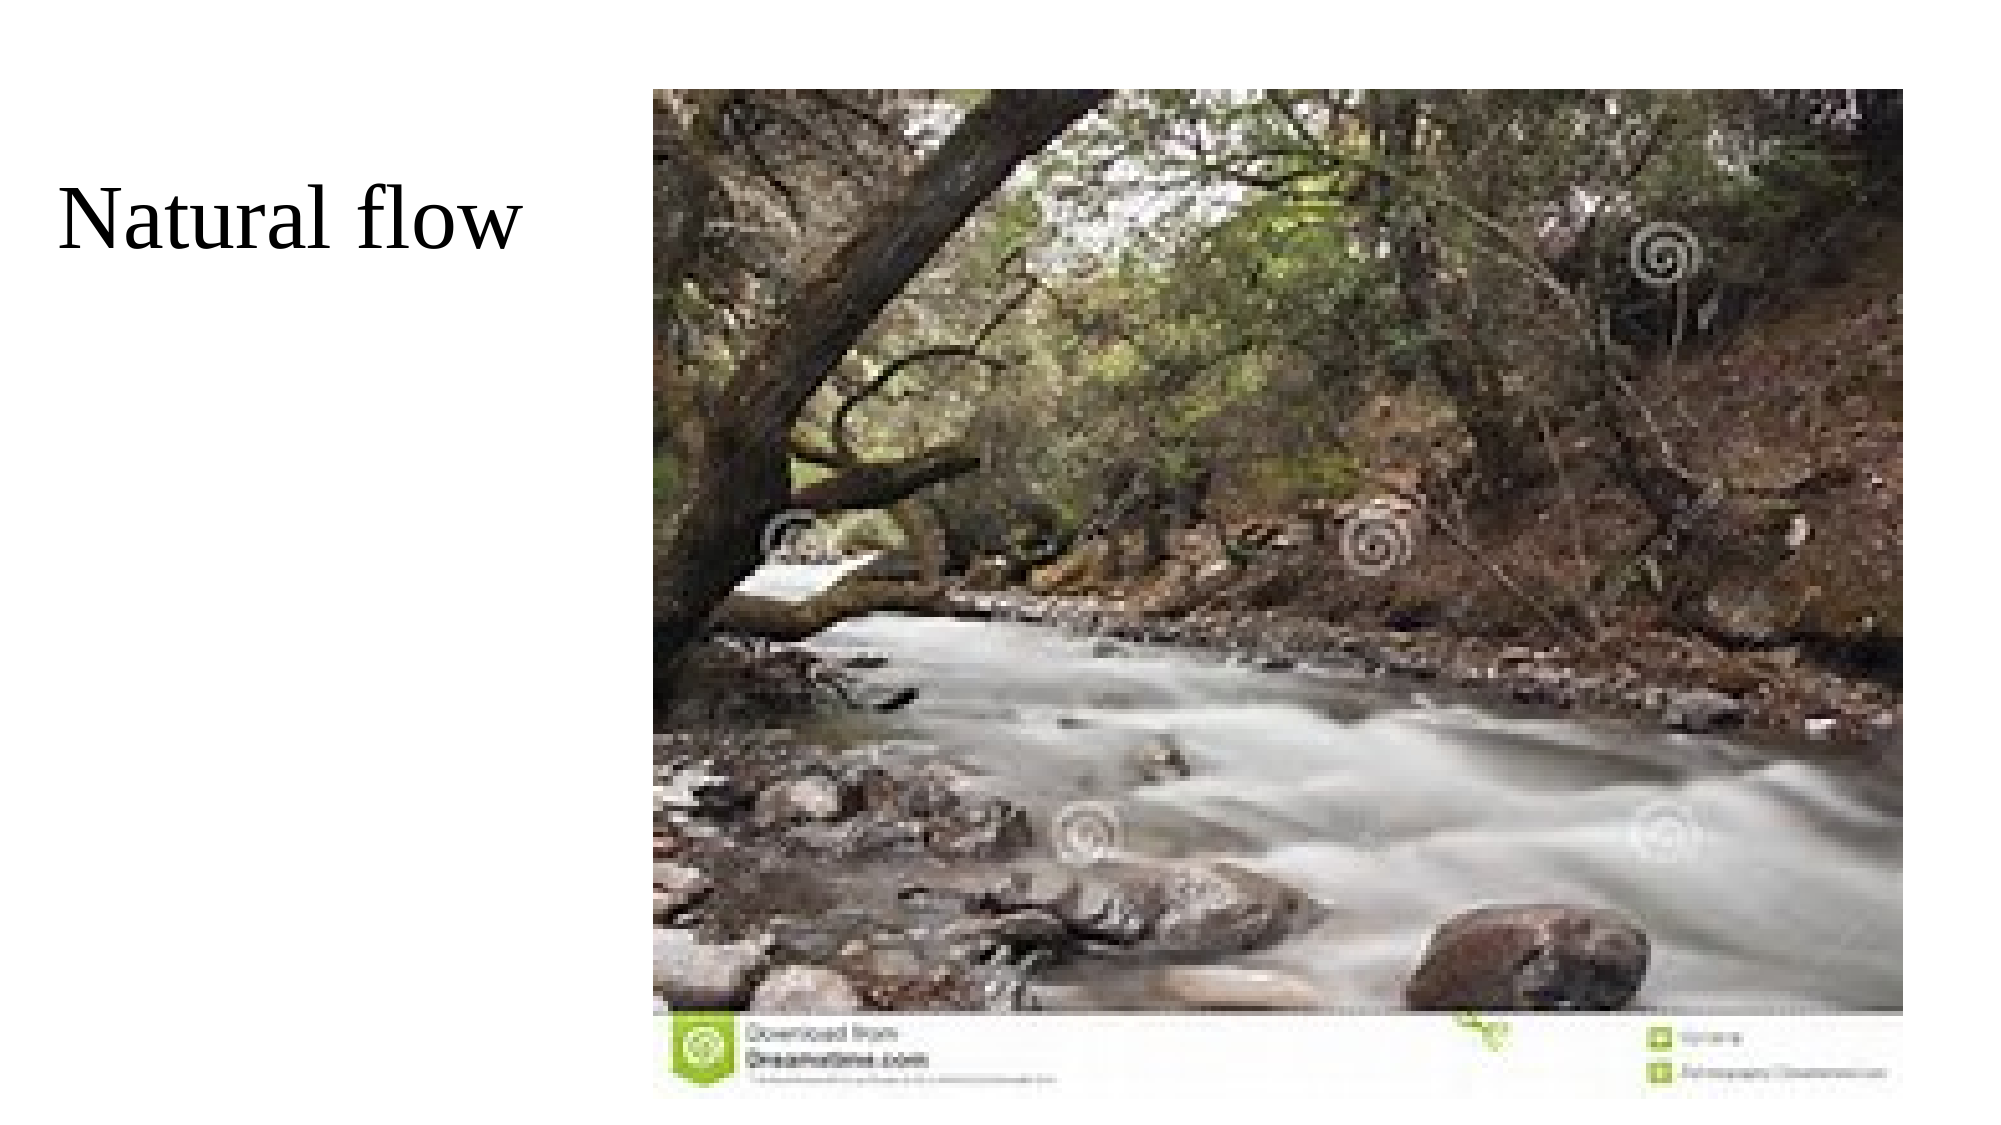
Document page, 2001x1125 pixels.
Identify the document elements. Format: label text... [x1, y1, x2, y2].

title Natural flow [42, 59, 1863, 587]
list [653, 89, 1903, 1099]
